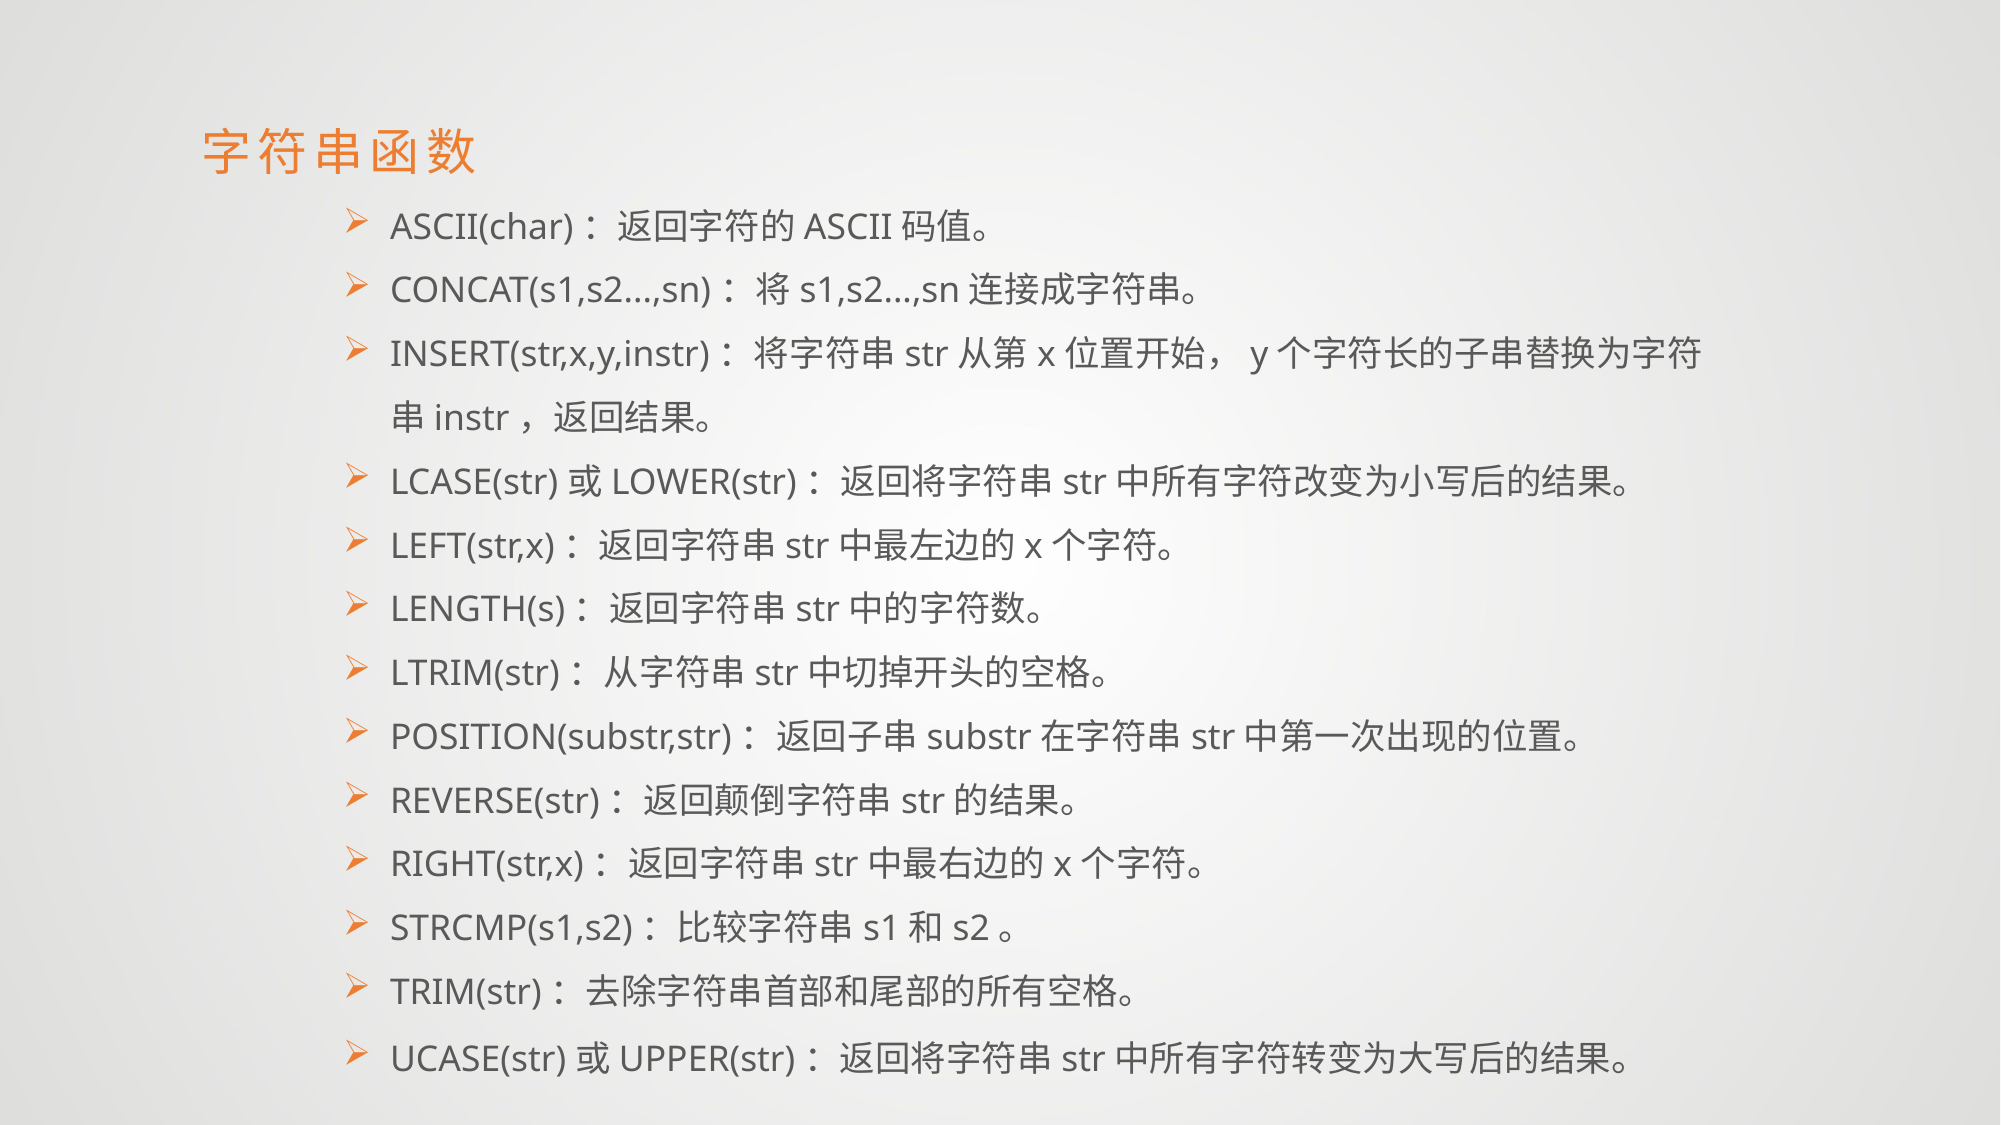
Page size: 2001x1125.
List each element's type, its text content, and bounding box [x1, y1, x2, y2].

picture [0, 0, 2001, 1125]
list ASCII(char)：返回字符的ASCII码值。 CONCAT(s1,s2...,sn)：将s1,s2...,sn连接成字符串。 INSERT(str,x,y,instr)：将字符串str从第x位置开始，y个字符长的子串替换为字符串instr，返回结果。 LCASE(str)或LOWER(str)：返回将字符串str中所有字符改变为小写后的结果。 LEFT(str,x)：返回字符串str中最左边的x个字符。 LENGTH(s)：返回字符串str中的字符数。 LTRIM(str)：从字符串str中切掉开头的空格。 POSITION(substr,str)：返回子串substr在字符串str中第一次出现的位置。 REVERSE(str)：返回颠倒字符串str的结果。 RIGHT(str,x)：返回字符串str中最右边的x个字符。 STRCMP(s1,s2)：比较字符串s1和s2。 TRIM(str)：去除字符串首部和尾部的所有空格。 UCASE(str)或UPPER(str)：返回将字符串str中所有字符转变为大写后的结果。 [290, 174, 1727, 1099]
title 字符串函数 [186, 120, 511, 239]
